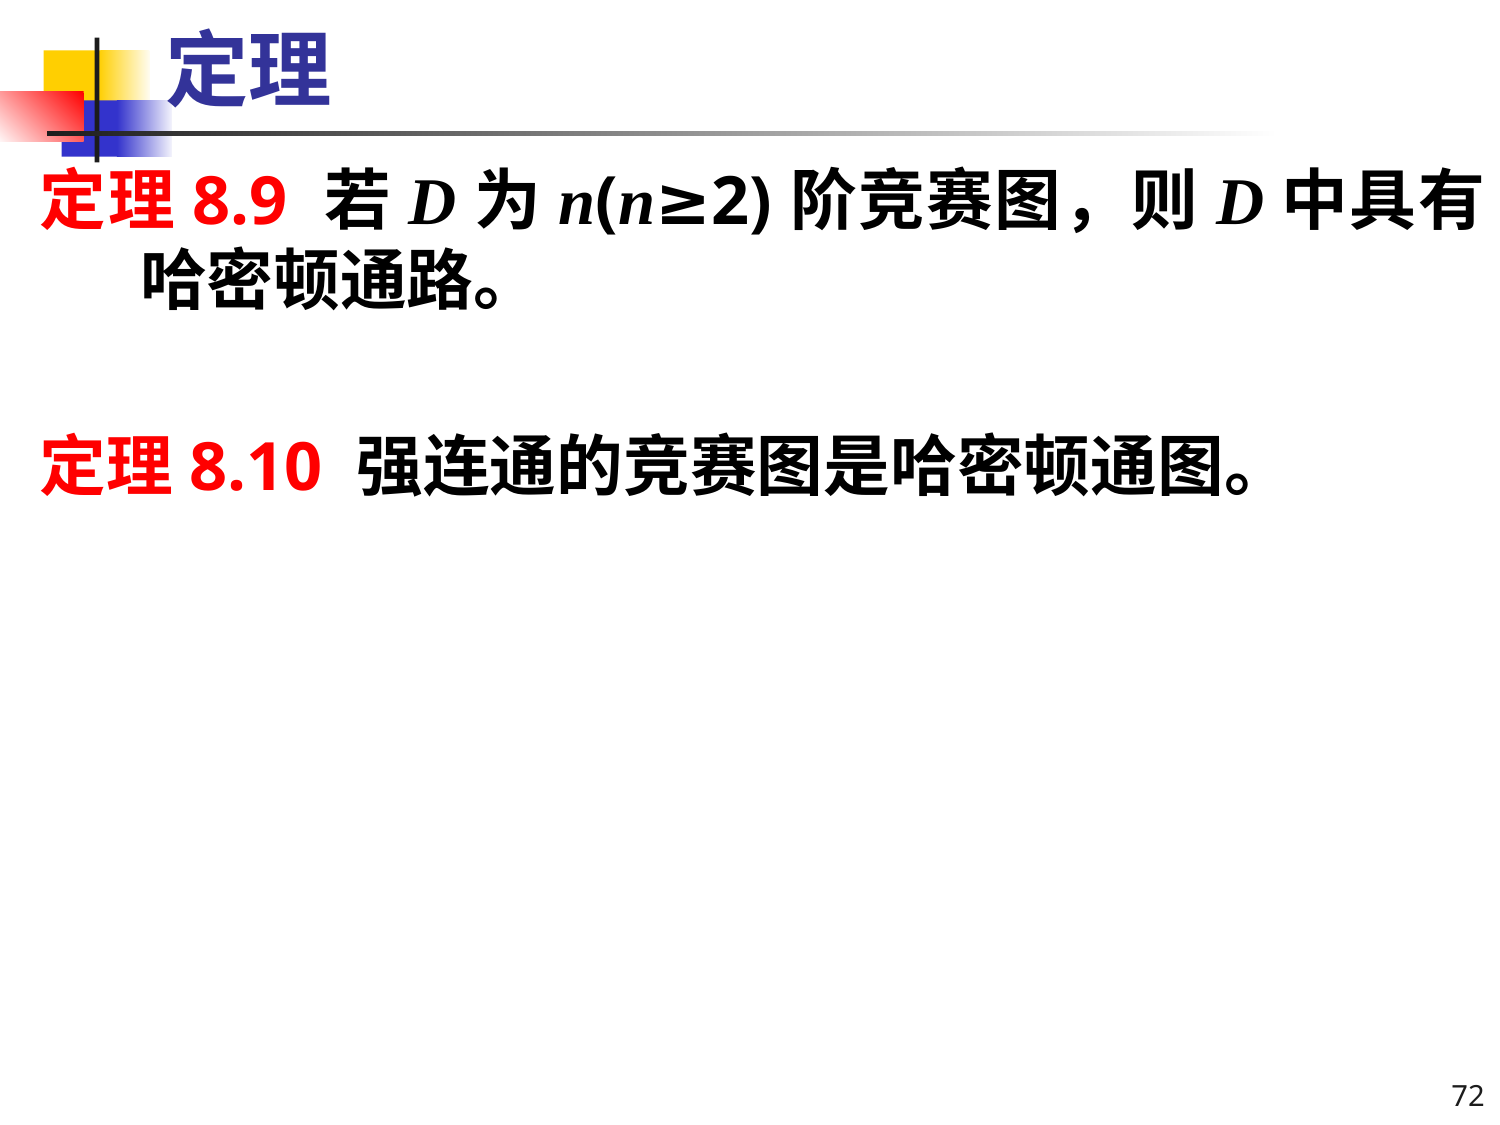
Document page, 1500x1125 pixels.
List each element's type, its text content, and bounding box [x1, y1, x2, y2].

list 定理8.9 若D为n(n≥2)阶竞赛图，则D中具有哈密顿通路。 定理8.10 强连通的竞赛图是哈密顿通图。 [24, 149, 1500, 803]
footer 72 [1299, 1062, 1500, 1125]
title 定理 [150, 0, 1500, 125]
